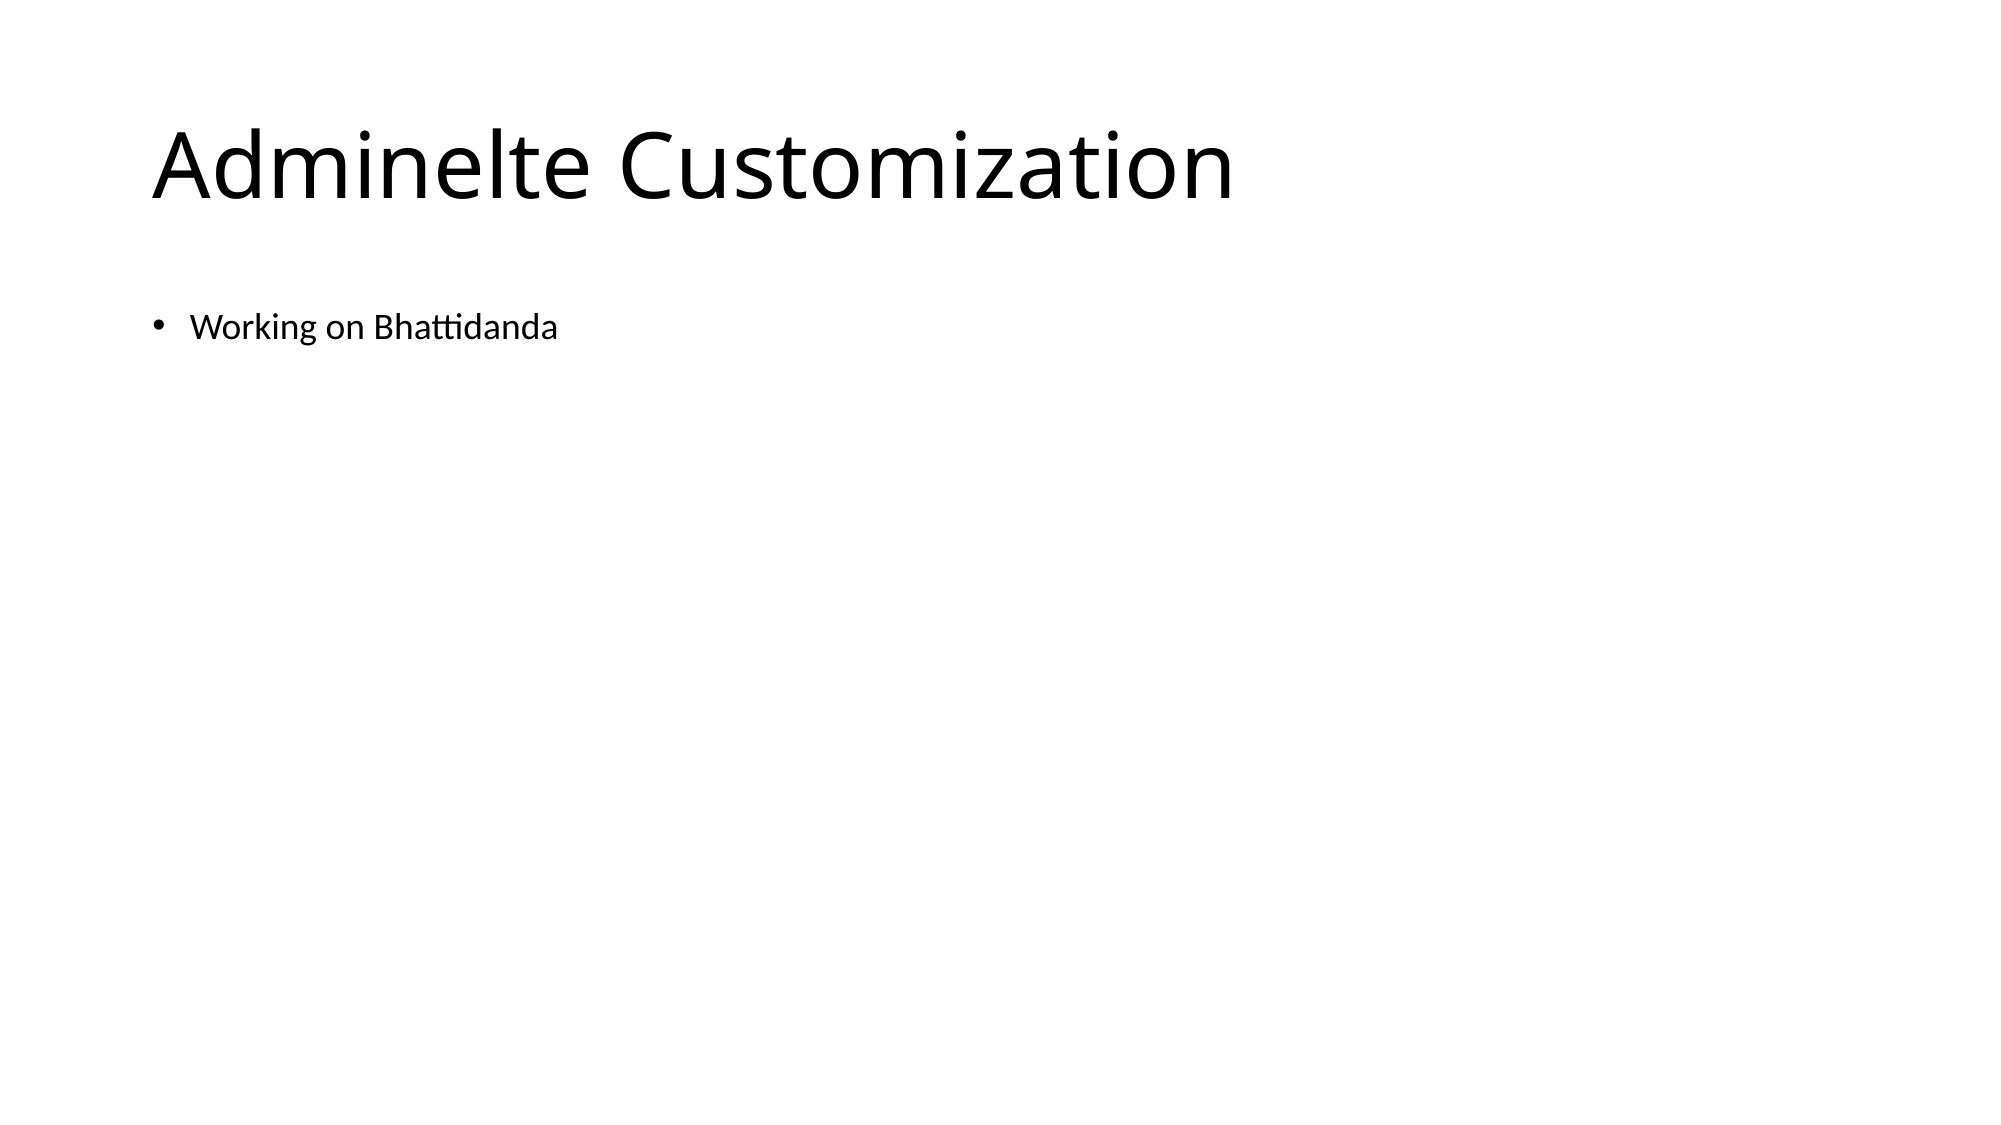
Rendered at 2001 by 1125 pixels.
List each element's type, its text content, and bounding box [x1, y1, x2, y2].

title Adminelte Customization [137, 59, 1863, 278]
list Working on Bhattidanda [137, 299, 1863, 1014]
